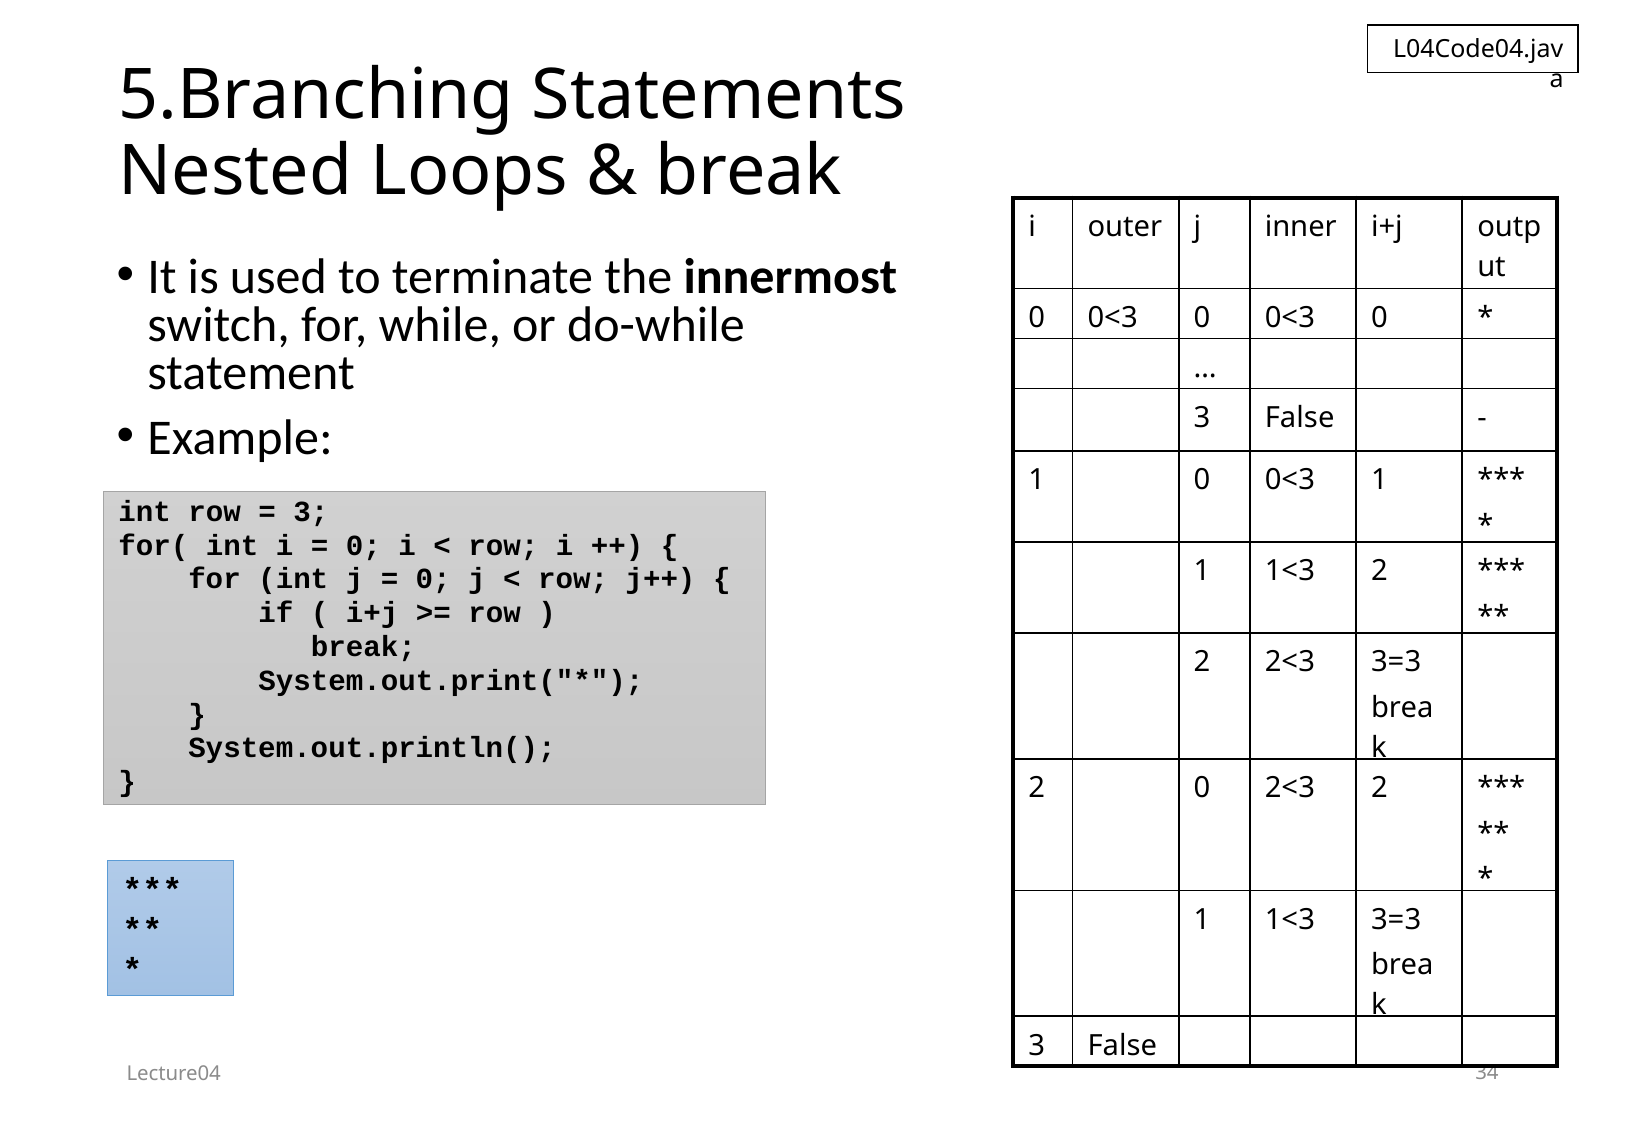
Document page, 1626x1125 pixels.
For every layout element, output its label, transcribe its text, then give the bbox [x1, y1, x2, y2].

table_cell *** * [1463, 452, 1555, 541]
table_cell [1357, 389, 1461, 450]
title 5.Branching Statements Nested Loops & break [103, 0, 1506, 218]
table_cell [1073, 760, 1178, 890]
table_cell 2 [1015, 760, 1072, 890]
table_cell * [1463, 289, 1555, 338]
table_cell … [1180, 339, 1249, 388]
table_cell [1073, 634, 1178, 758]
table_cell [1180, 1017, 1249, 1064]
table_cell 1 [1015, 452, 1072, 541]
table_cell *** ** [1463, 543, 1555, 632]
slide_number 34 [1147, 1068, 1514, 1103]
table_cell [1463, 1017, 1555, 1064]
table_cell 2 [1357, 543, 1461, 632]
table_cell 2 [1357, 760, 1461, 890]
table_cell *** ** * [1463, 760, 1555, 890]
table_cell [1015, 634, 1072, 758]
table_cell 3 [1015, 1017, 1072, 1064]
list It is used to terminate the innermost switch, for, while, or do-while statement Example: [101, 247, 929, 473]
table_cell [1463, 634, 1555, 758]
slide_number Lecture04 [111, 1042, 478, 1103]
table_cell 1<3 [1251, 891, 1355, 1015]
table_cell [1251, 339, 1355, 388]
table_cell 3=3 break [1357, 891, 1461, 1015]
table_cell [1463, 891, 1555, 1015]
table_header outer [1073, 200, 1178, 288]
table_cell - [1463, 389, 1555, 450]
table_cell 0 [1180, 760, 1249, 890]
table_cell 1 [1180, 543, 1249, 632]
table_cell [1073, 891, 1178, 1015]
table_header i+j [1357, 200, 1461, 288]
table_cell 0<3 [1251, 452, 1355, 541]
table_cell 3=3 break [1357, 634, 1461, 758]
table_cell [1357, 339, 1461, 388]
table_cell 0<3 [1251, 289, 1355, 338]
table_cell 0 [1180, 452, 1249, 541]
table_cell [1015, 339, 1072, 388]
table_cell [1251, 1017, 1355, 1064]
table_cell [1015, 389, 1072, 450]
text_box *** ** * [107, 860, 234, 996]
table_cell False [1073, 1017, 1178, 1064]
table_cell [1073, 543, 1178, 632]
table_cell [1015, 543, 1072, 632]
table_cell 2<3 [1251, 634, 1355, 758]
table_cell 1 [1357, 452, 1461, 541]
table_cell 0<3 [1073, 289, 1178, 338]
table_cell [1015, 891, 1072, 1015]
table_cell 3 [1180, 389, 1249, 450]
table_cell [1073, 339, 1178, 388]
table_cell 1 [1180, 891, 1249, 1015]
table_header i [1015, 200, 1072, 288]
table_cell 2<3 [1251, 760, 1355, 890]
table_cell False [1251, 389, 1355, 450]
table_header inner [1251, 200, 1355, 288]
text_box int row = 3; for( int i = 0; i < row; i ++) { for (int j = 0; j < row; j++) { if ( i+j >= row ) break; System.out.print("*"); } System.out.println(); } [103, 491, 766, 805]
table_cell 0 [1357, 289, 1461, 338]
table_cell 0 [1180, 289, 1249, 338]
table_cell [1073, 452, 1178, 541]
table_cell 0 [1015, 289, 1072, 338]
table_cell 1<3 [1251, 543, 1355, 632]
table_cell [1073, 389, 1178, 450]
table_header j [1180, 200, 1249, 288]
table_cell [1463, 339, 1555, 388]
table_cell [1357, 1017, 1461, 1064]
text_box L04Code04.java [1367, 24, 1579, 73]
table_cell 2 [1180, 634, 1249, 758]
table_header output [1463, 200, 1555, 288]
